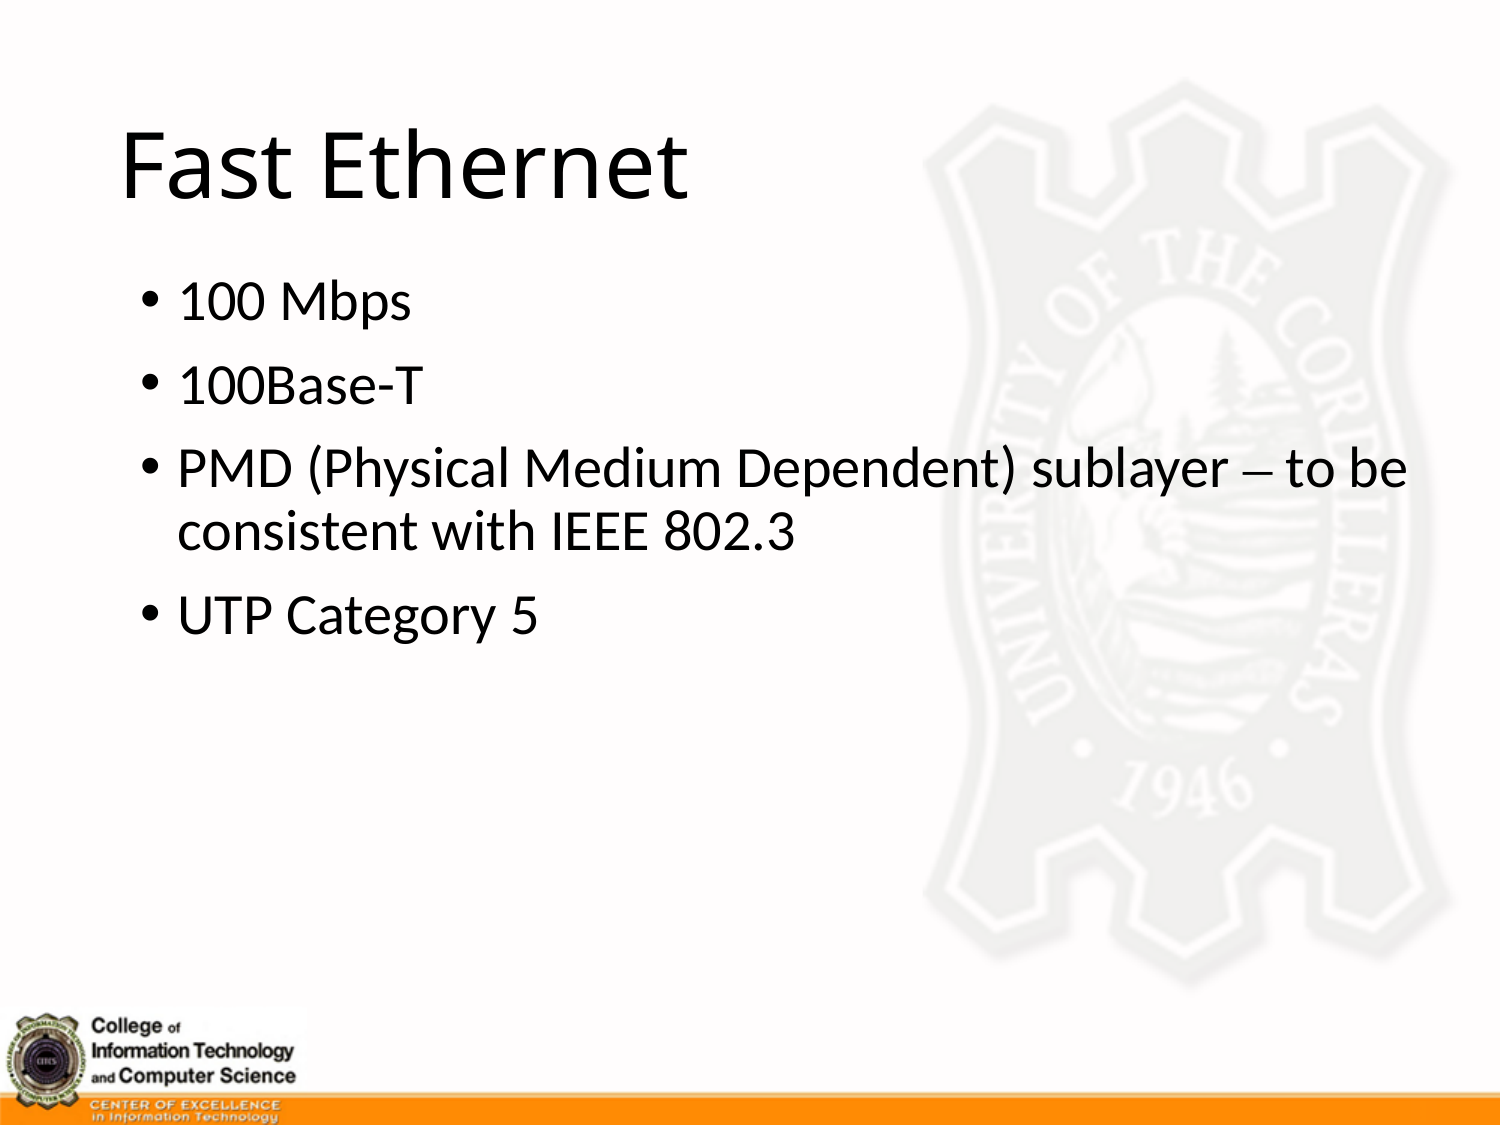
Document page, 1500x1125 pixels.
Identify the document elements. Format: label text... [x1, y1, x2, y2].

picture [0, 0, 1500, 1125]
list 100 Mbps 100Base-T PMD (Physical Medium Dependent) sublayer – to be consistent with IEEE 802.3 UTP Category 5 [125, 262, 1450, 1000]
title Fast Ethernet [103, 59, 1397, 278]
